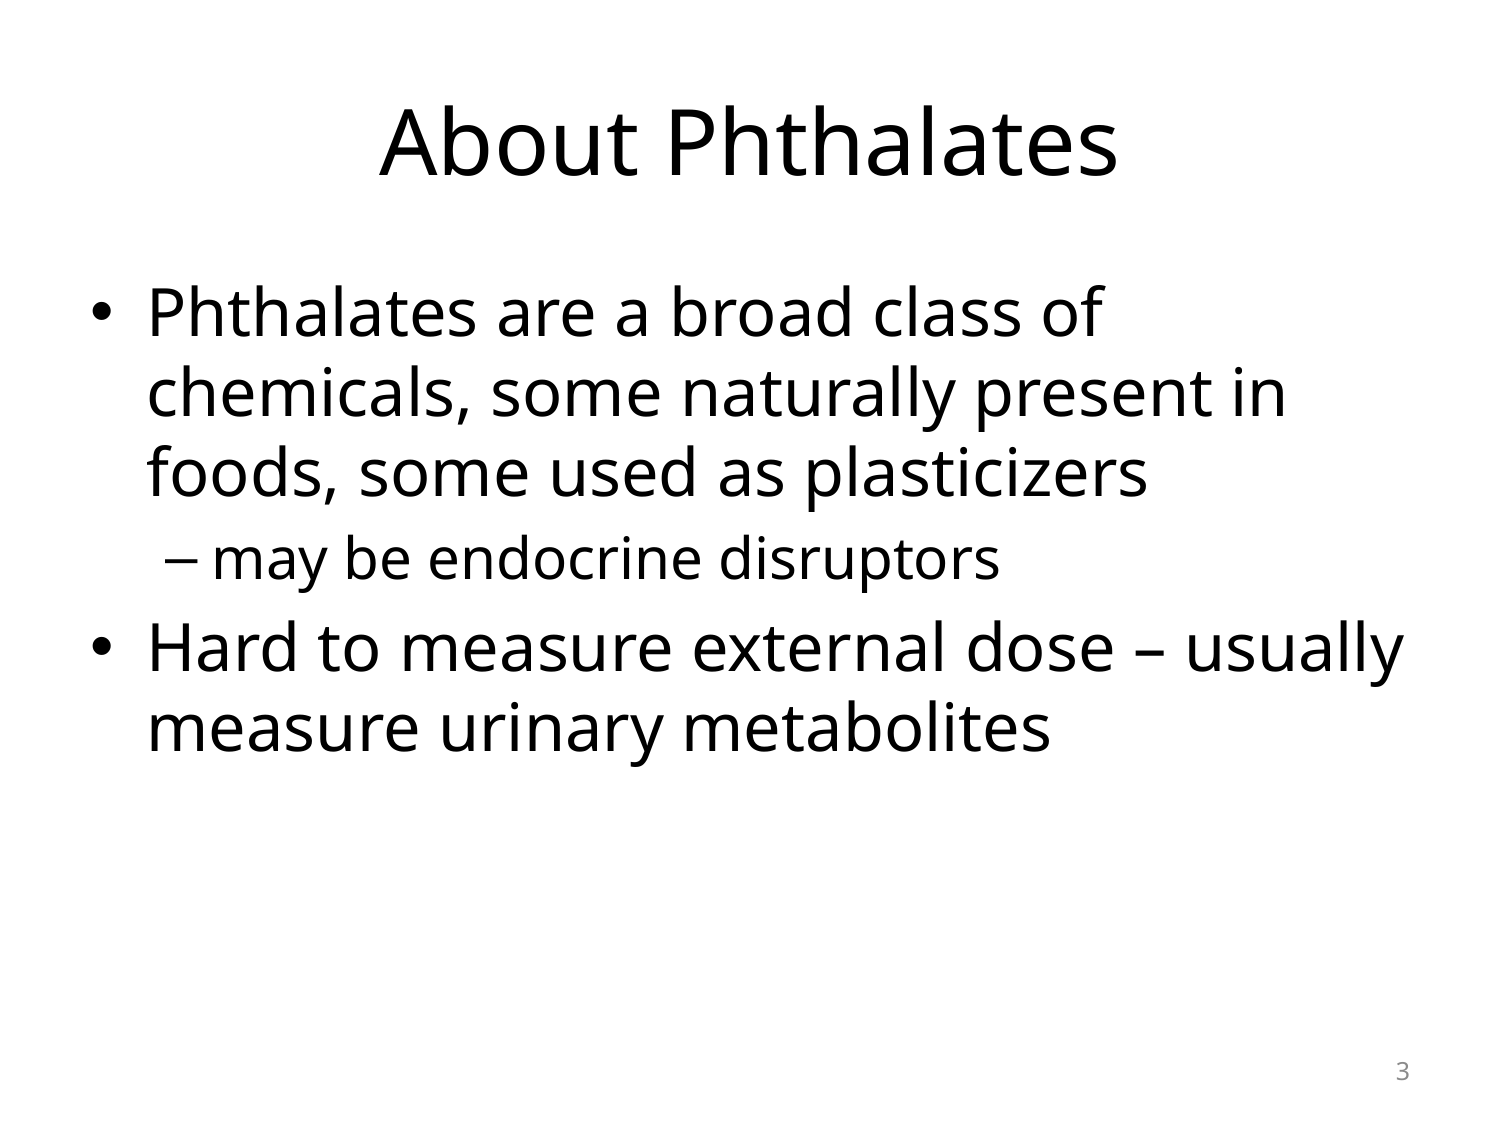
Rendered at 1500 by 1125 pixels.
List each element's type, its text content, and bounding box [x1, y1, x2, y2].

slide_number 3 [1074, 1042, 1425, 1103]
title About Phthalates [75, 45, 1425, 233]
list Phthalates are a broad class of chemicals, some naturally present in foods, some used as plasticizers may be endocrine disruptors Hard to measure external dose – usually measure urinary metabolites [75, 262, 1425, 1005]
